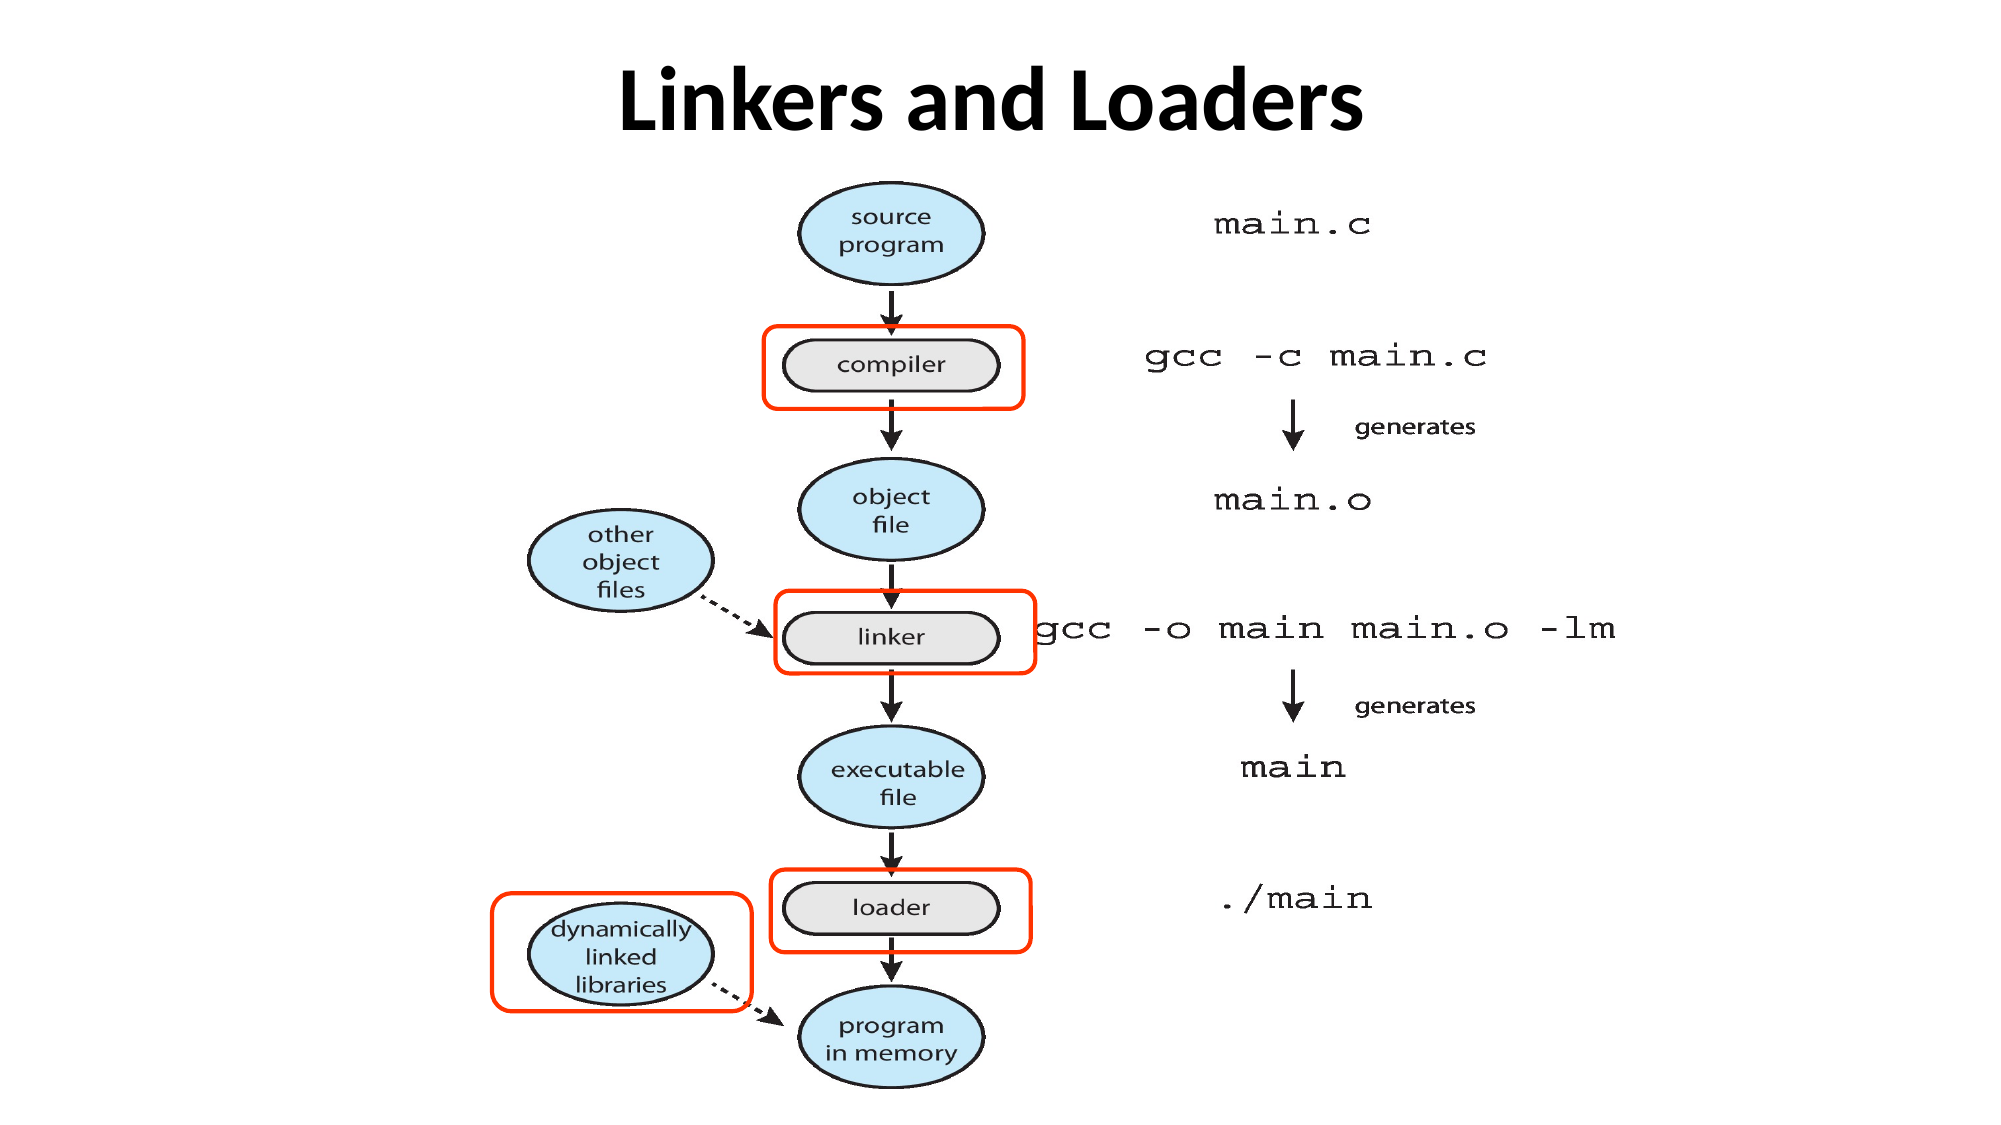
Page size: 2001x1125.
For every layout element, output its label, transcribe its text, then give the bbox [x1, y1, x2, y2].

title Linkers and Loaders [102, 0, 1903, 188]
text_box [489, 891, 522, 1014]
picture [527, 181, 1615, 1089]
